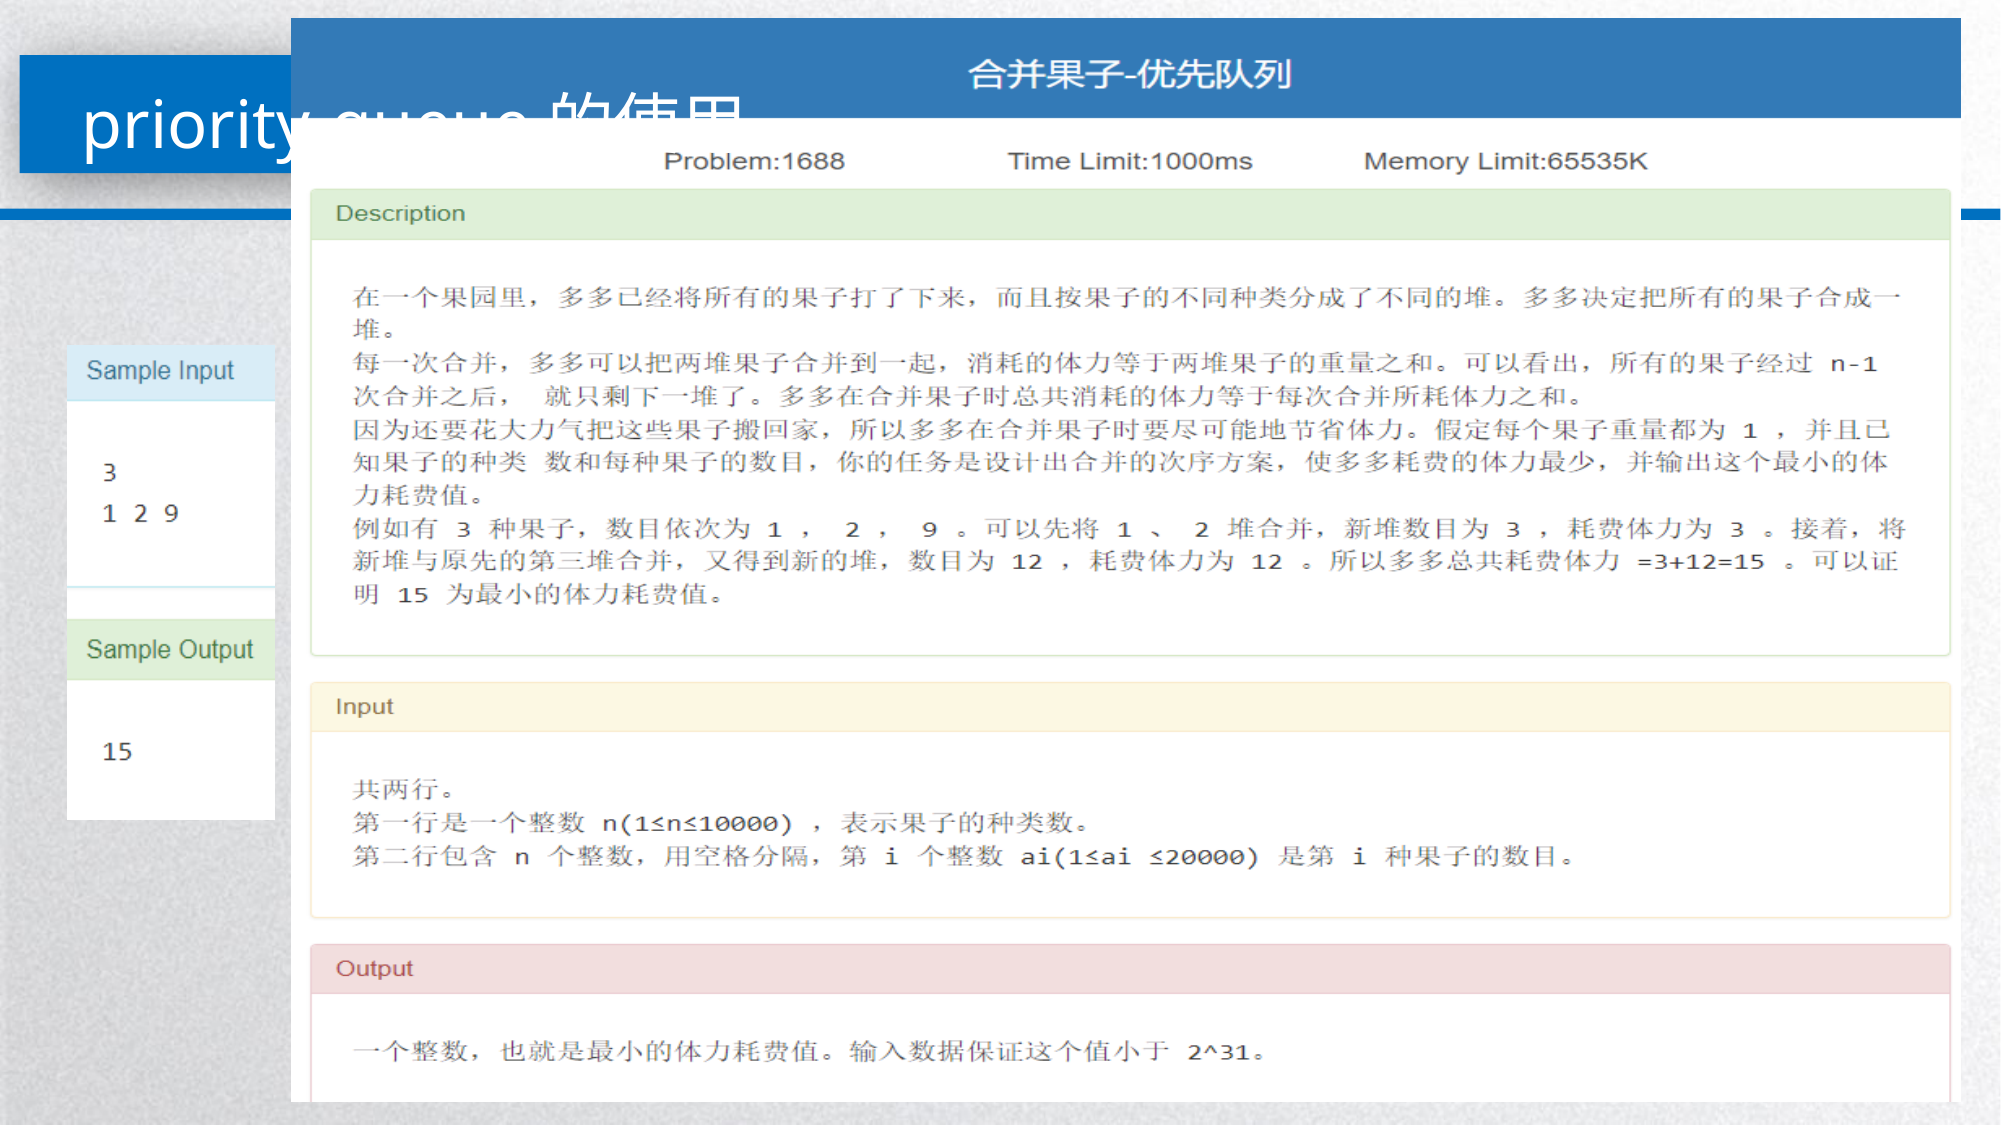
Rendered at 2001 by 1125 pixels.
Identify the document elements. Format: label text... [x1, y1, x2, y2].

text_box priority-queue的使用 [67, 42, 286, 170]
picture [0, 0, 2001, 1125]
